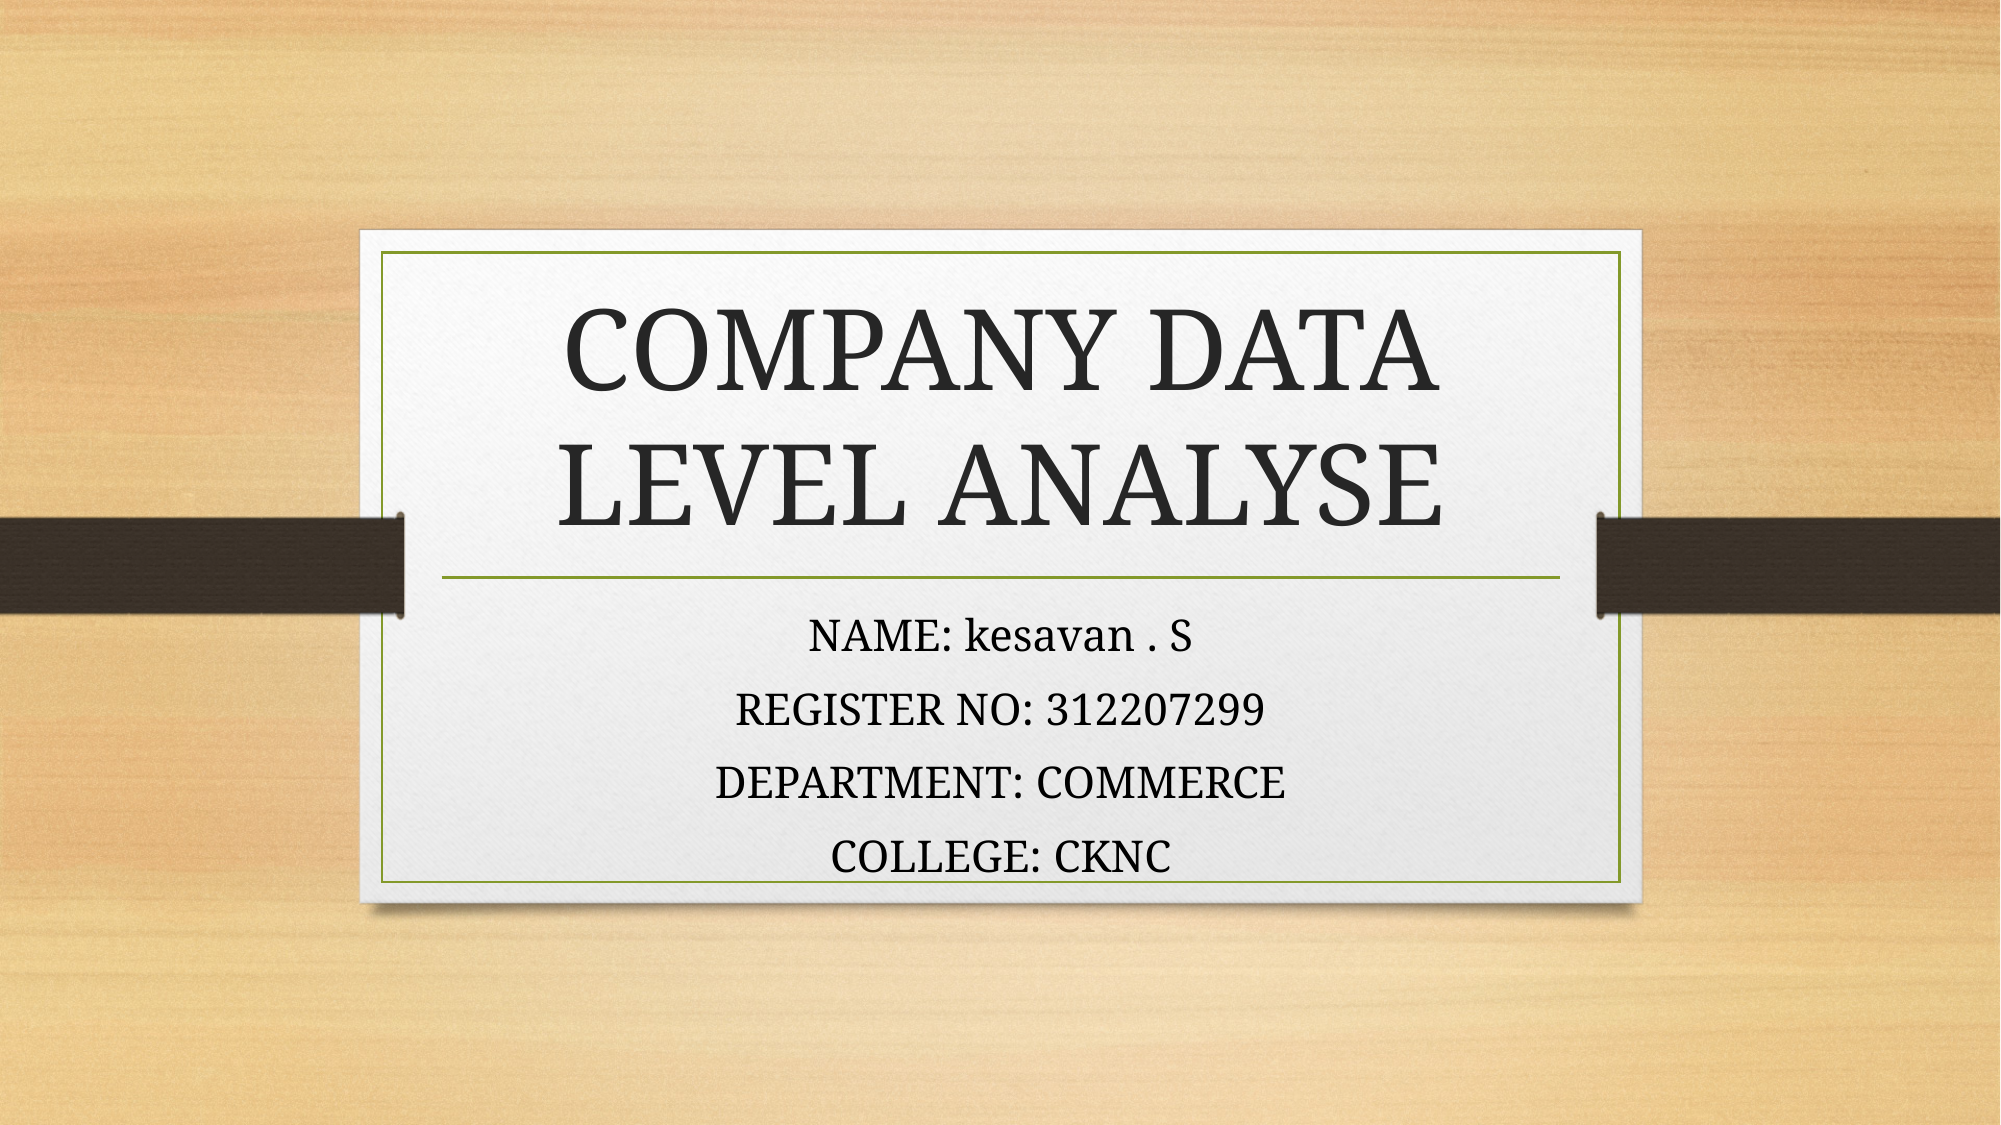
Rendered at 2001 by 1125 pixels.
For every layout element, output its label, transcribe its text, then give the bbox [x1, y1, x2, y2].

subtitle NAME: kesavan . S REGISTER NO: 312207299 DEPARTMENT: COMMERCE COLLEGE: CKNC [441, 600, 1560, 817]
picture [0, 0, 2001, 1125]
title COMPANY DATA LEVEL ANALYSE [441, 306, 1560, 556]
